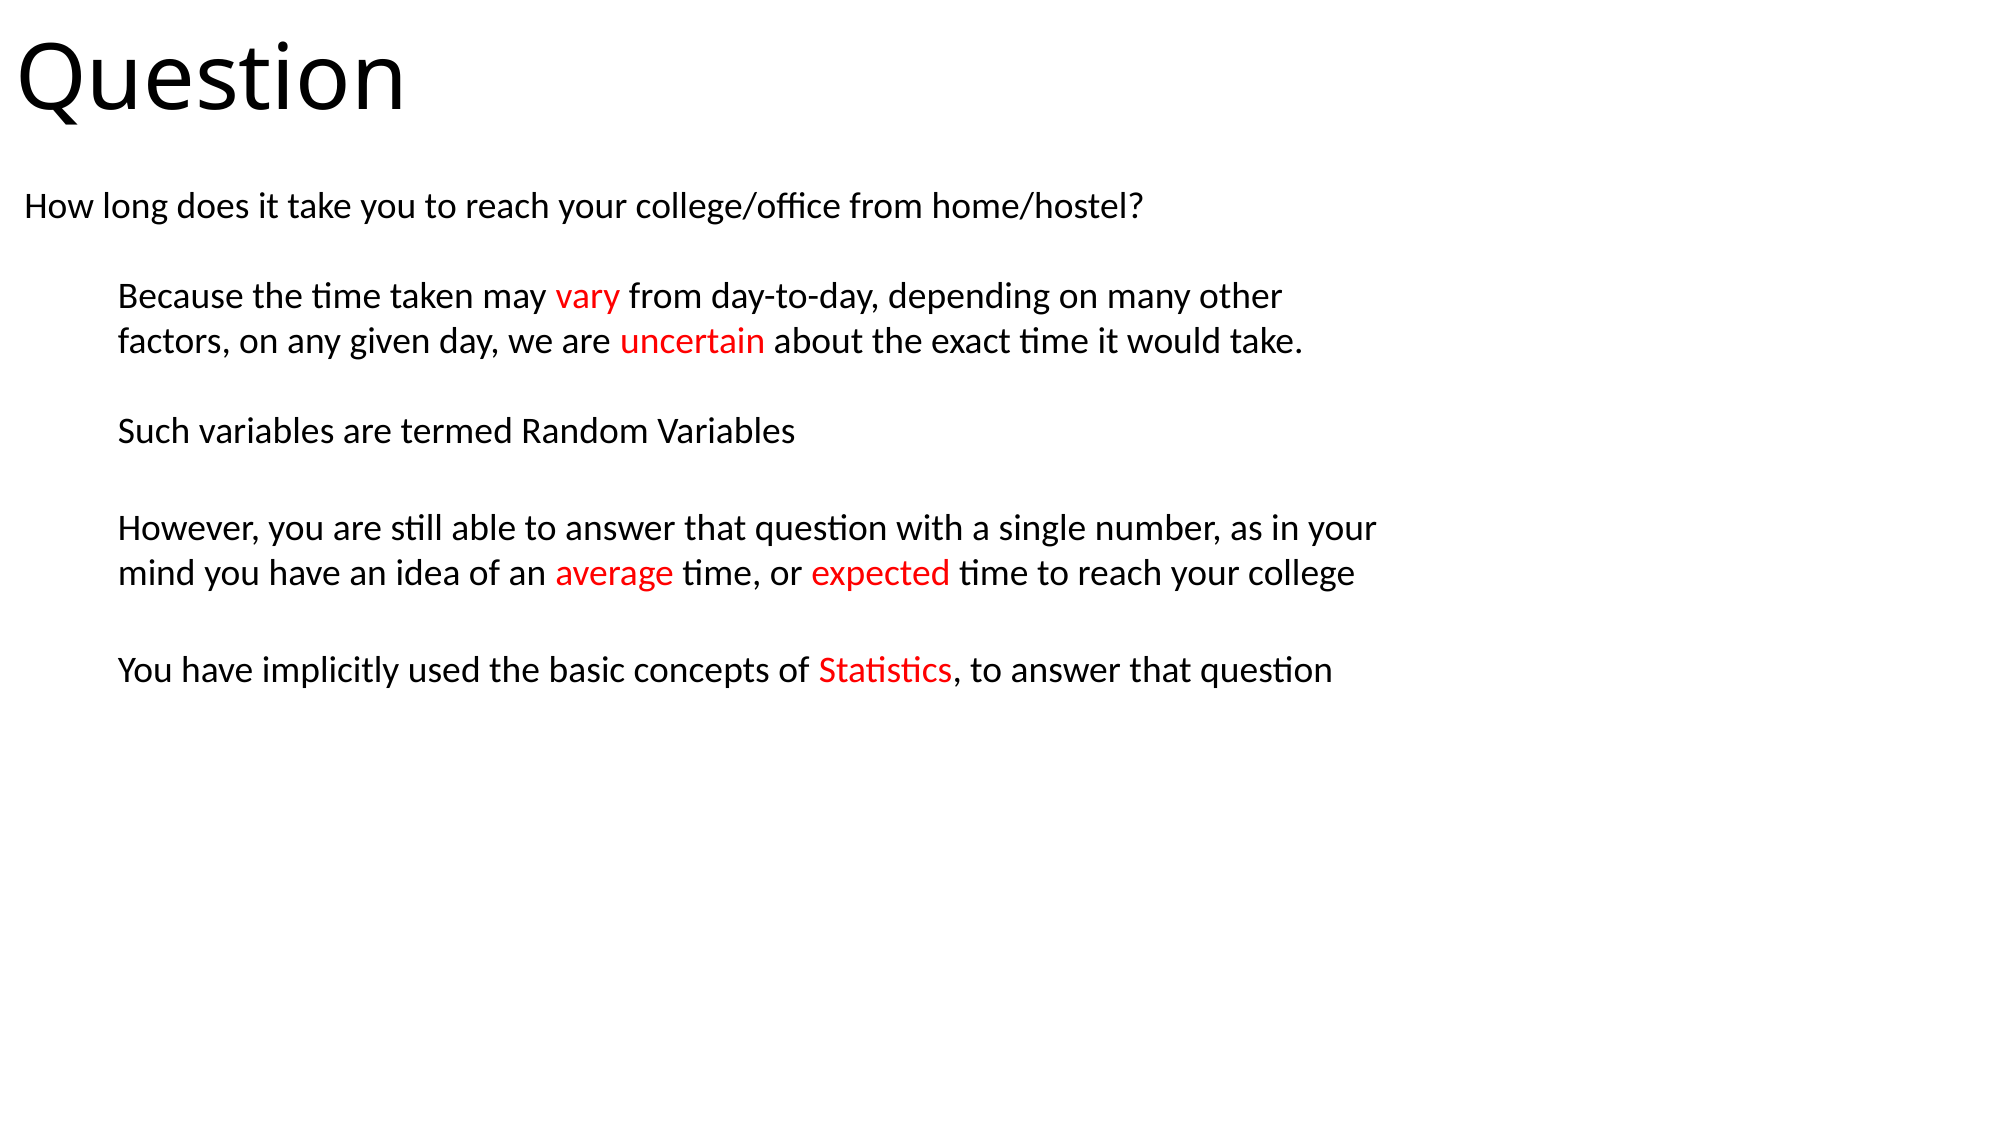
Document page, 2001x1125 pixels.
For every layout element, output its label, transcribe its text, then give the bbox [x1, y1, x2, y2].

text_box However, you are still able to answer that question with a single number, as in your mind you have an idea of an average time, or expected time to reach your college [103, 495, 1472, 601]
text_box Because the time taken may vary from day-to-day, depending on many other factors, on any given day, we are uncertain about the exact time it would take. Such variables are termed Random Variables [103, 264, 1323, 459]
text_box You have implicitly used the basic concepts of Statistics, to answer that question [103, 638, 1472, 698]
text_box How long does it take you to reach your college/office from home/hostel? [9, 173, 1229, 234]
title Question [0, 10, 1725, 149]
